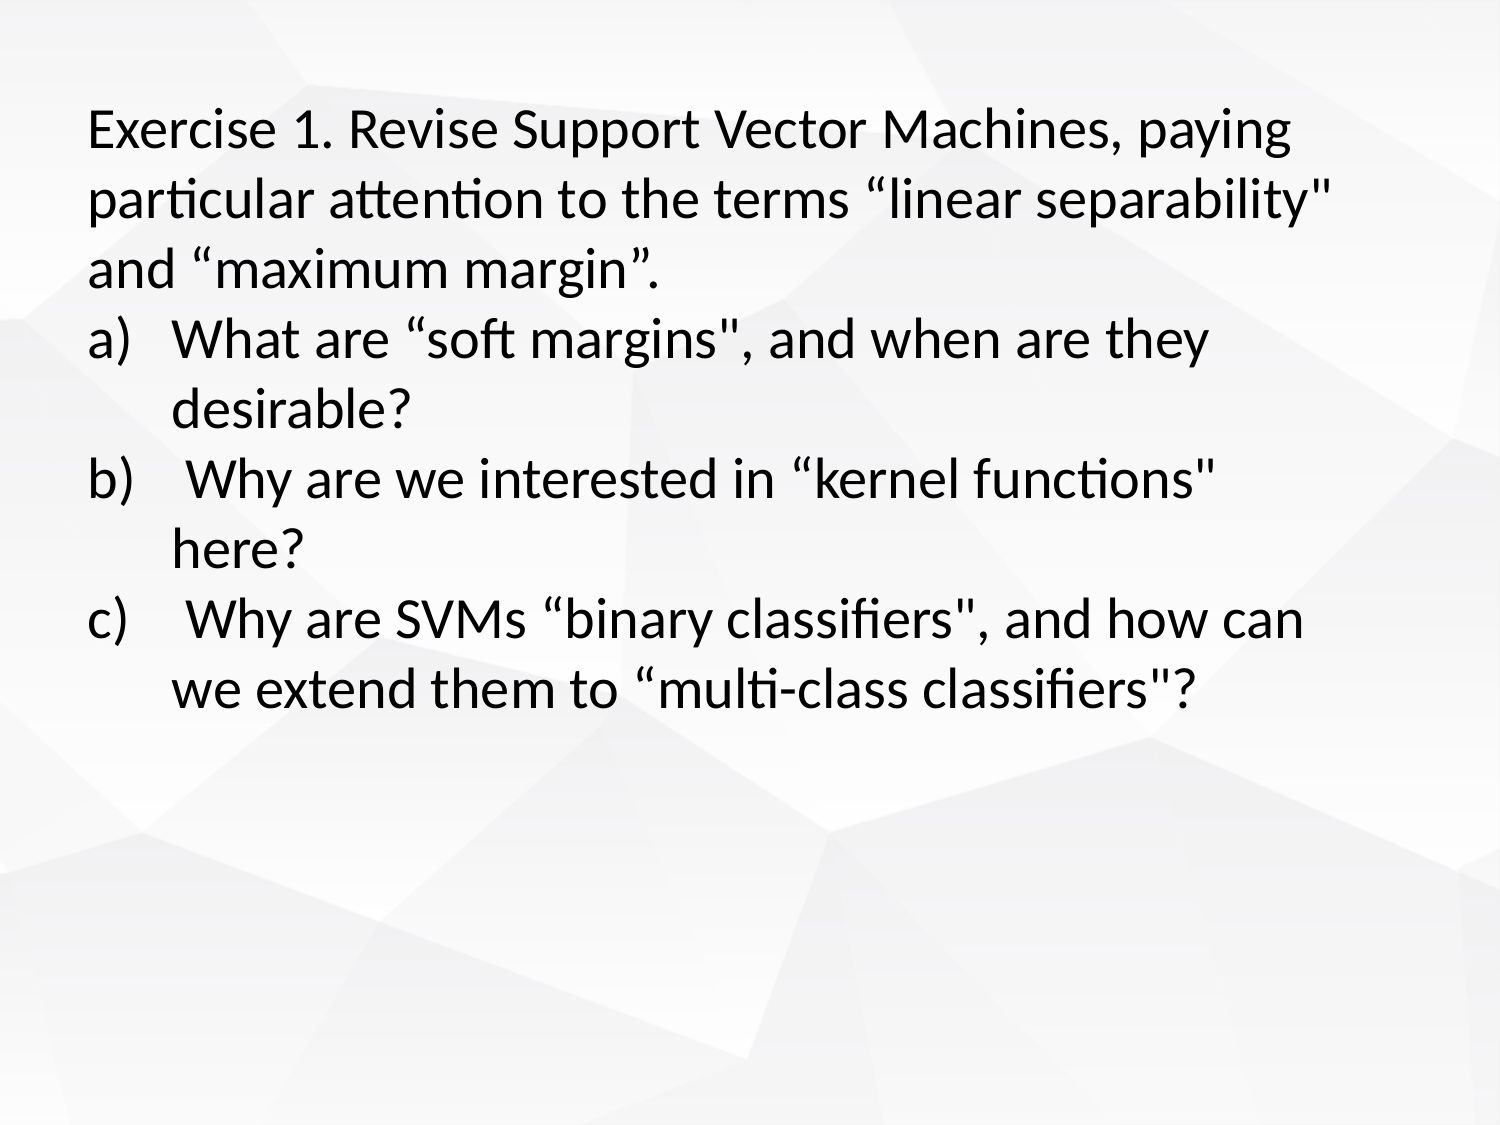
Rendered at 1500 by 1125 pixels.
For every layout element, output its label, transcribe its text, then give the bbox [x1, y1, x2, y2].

picture [0, 0, 1500, 1125]
text_box Exercise 1. Revise Support Vector Machines, paying particular attention to the terms “linear separability" and “maximum margin”. What are “soft margins", and when are they desirable? Why are we interested in “kernel functions" here? Why are SVMs “binary classifiers", and how can we extend them to “multi-class classifiers"? [72, 83, 1370, 728]
